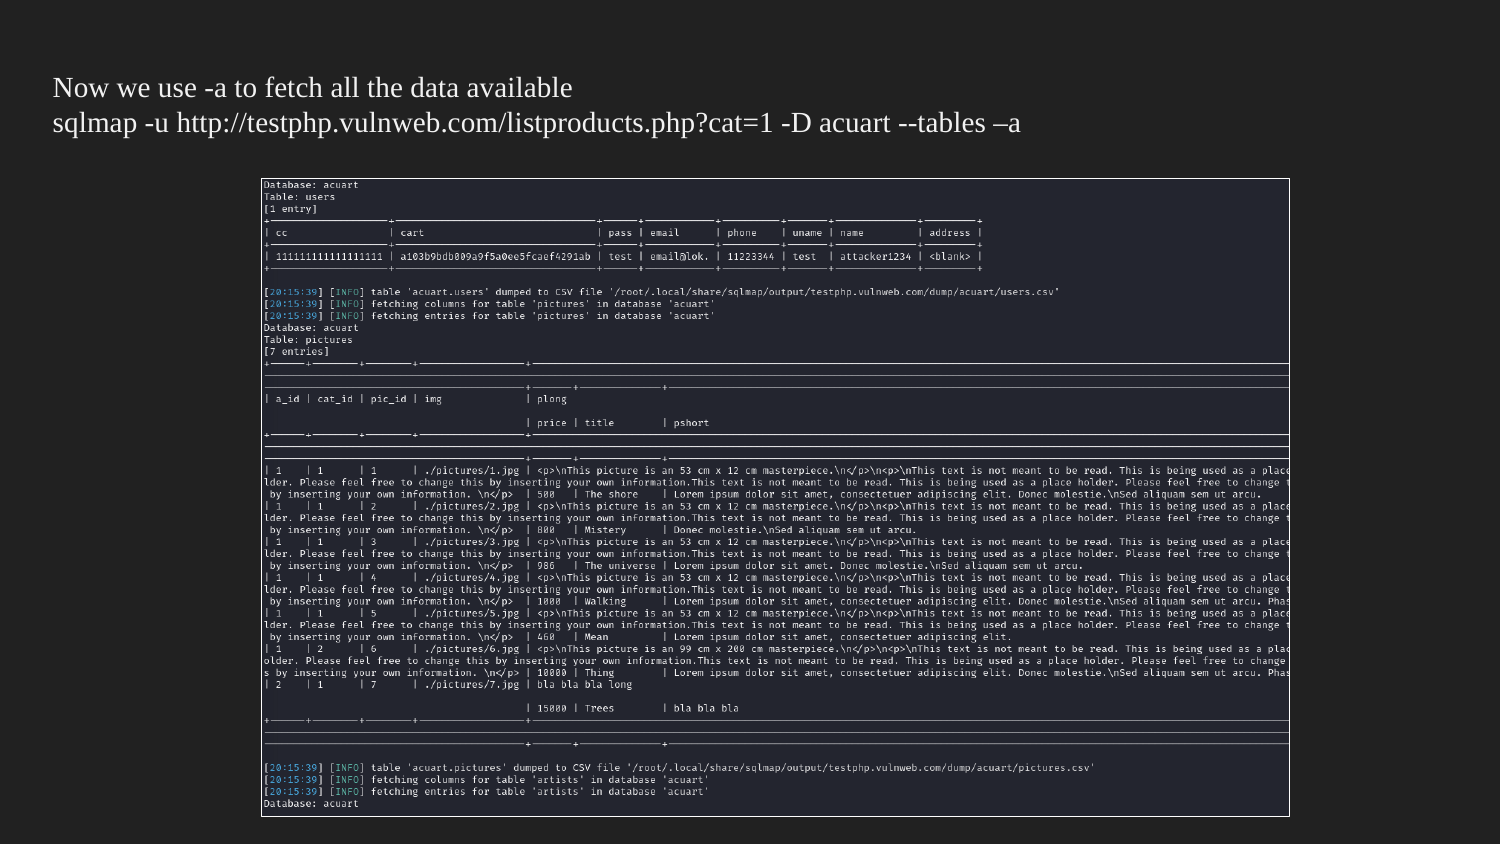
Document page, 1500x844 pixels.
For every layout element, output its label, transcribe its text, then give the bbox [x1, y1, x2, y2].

text_box Now we use -a to fetch all the data available sqlmap -u http://testphp.vulnweb.com/listproducts.php?cat=1 -D acuart --tables –a [37, 53, 1046, 180]
picture [262, 179, 1289, 816]
